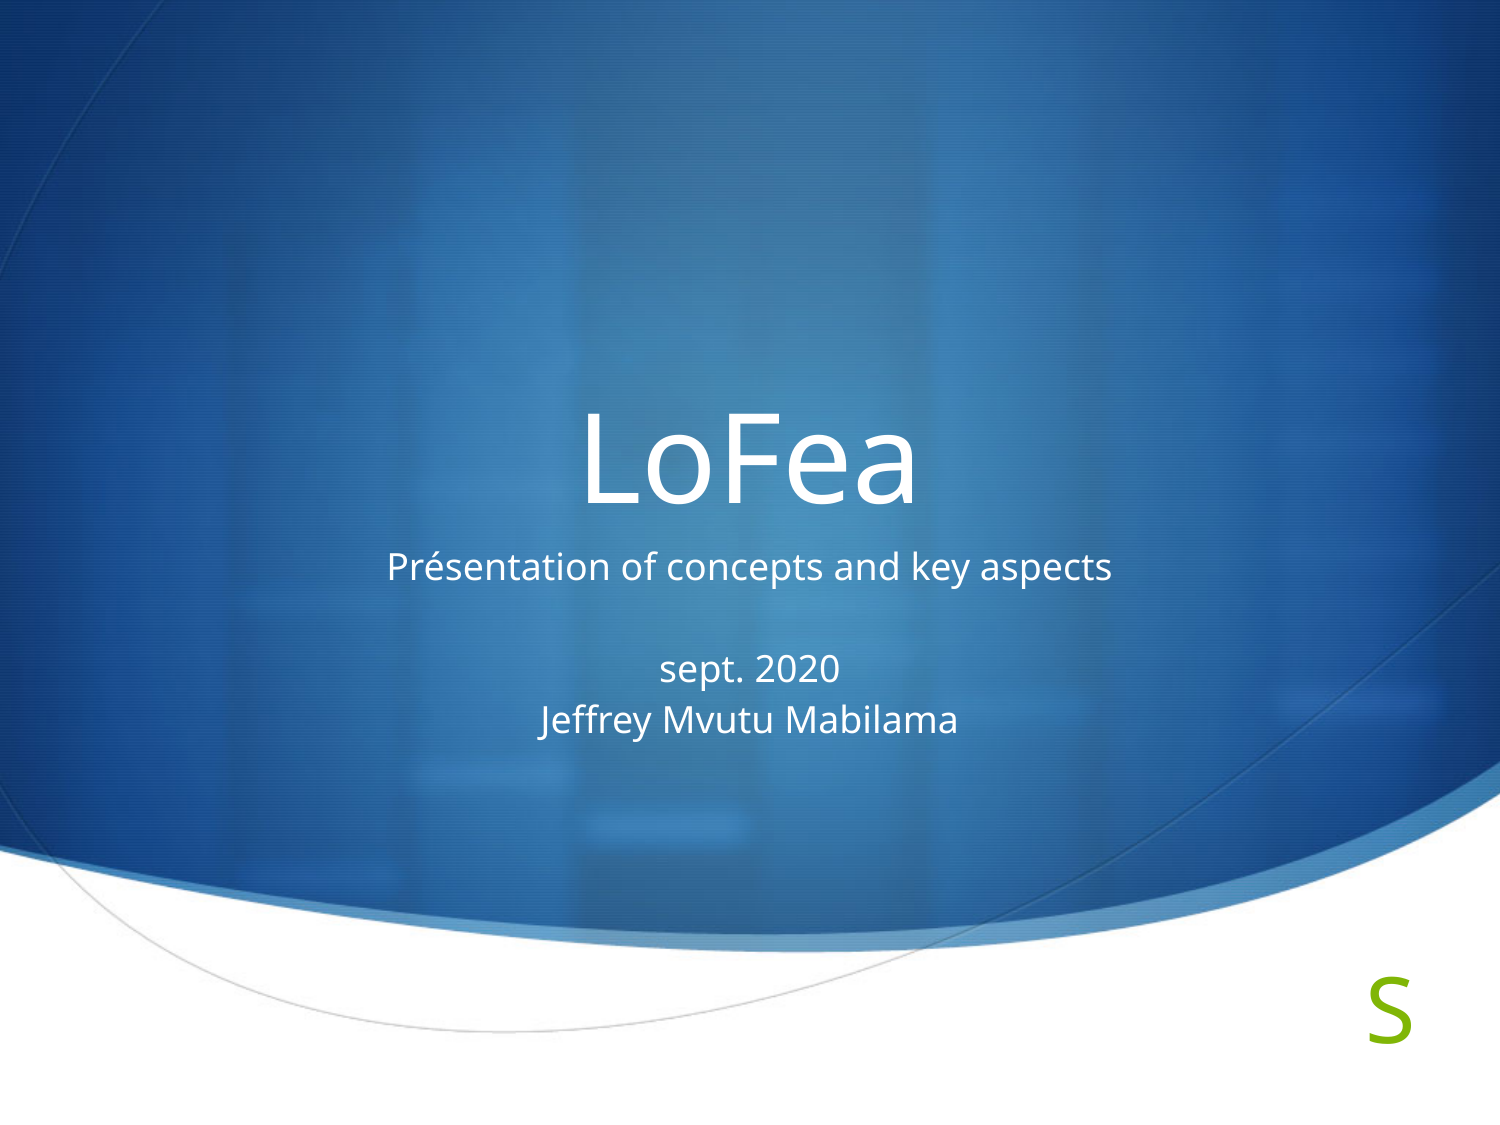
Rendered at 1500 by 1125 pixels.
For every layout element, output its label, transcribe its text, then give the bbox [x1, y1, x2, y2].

subtitle Présentation of concepts and key aspects sept. 2020 Jeffrey Mvutu Mabilama [75, 542, 1425, 846]
title LoFea [75, 212, 1425, 529]
picture [0, 0, 1500, 1125]
